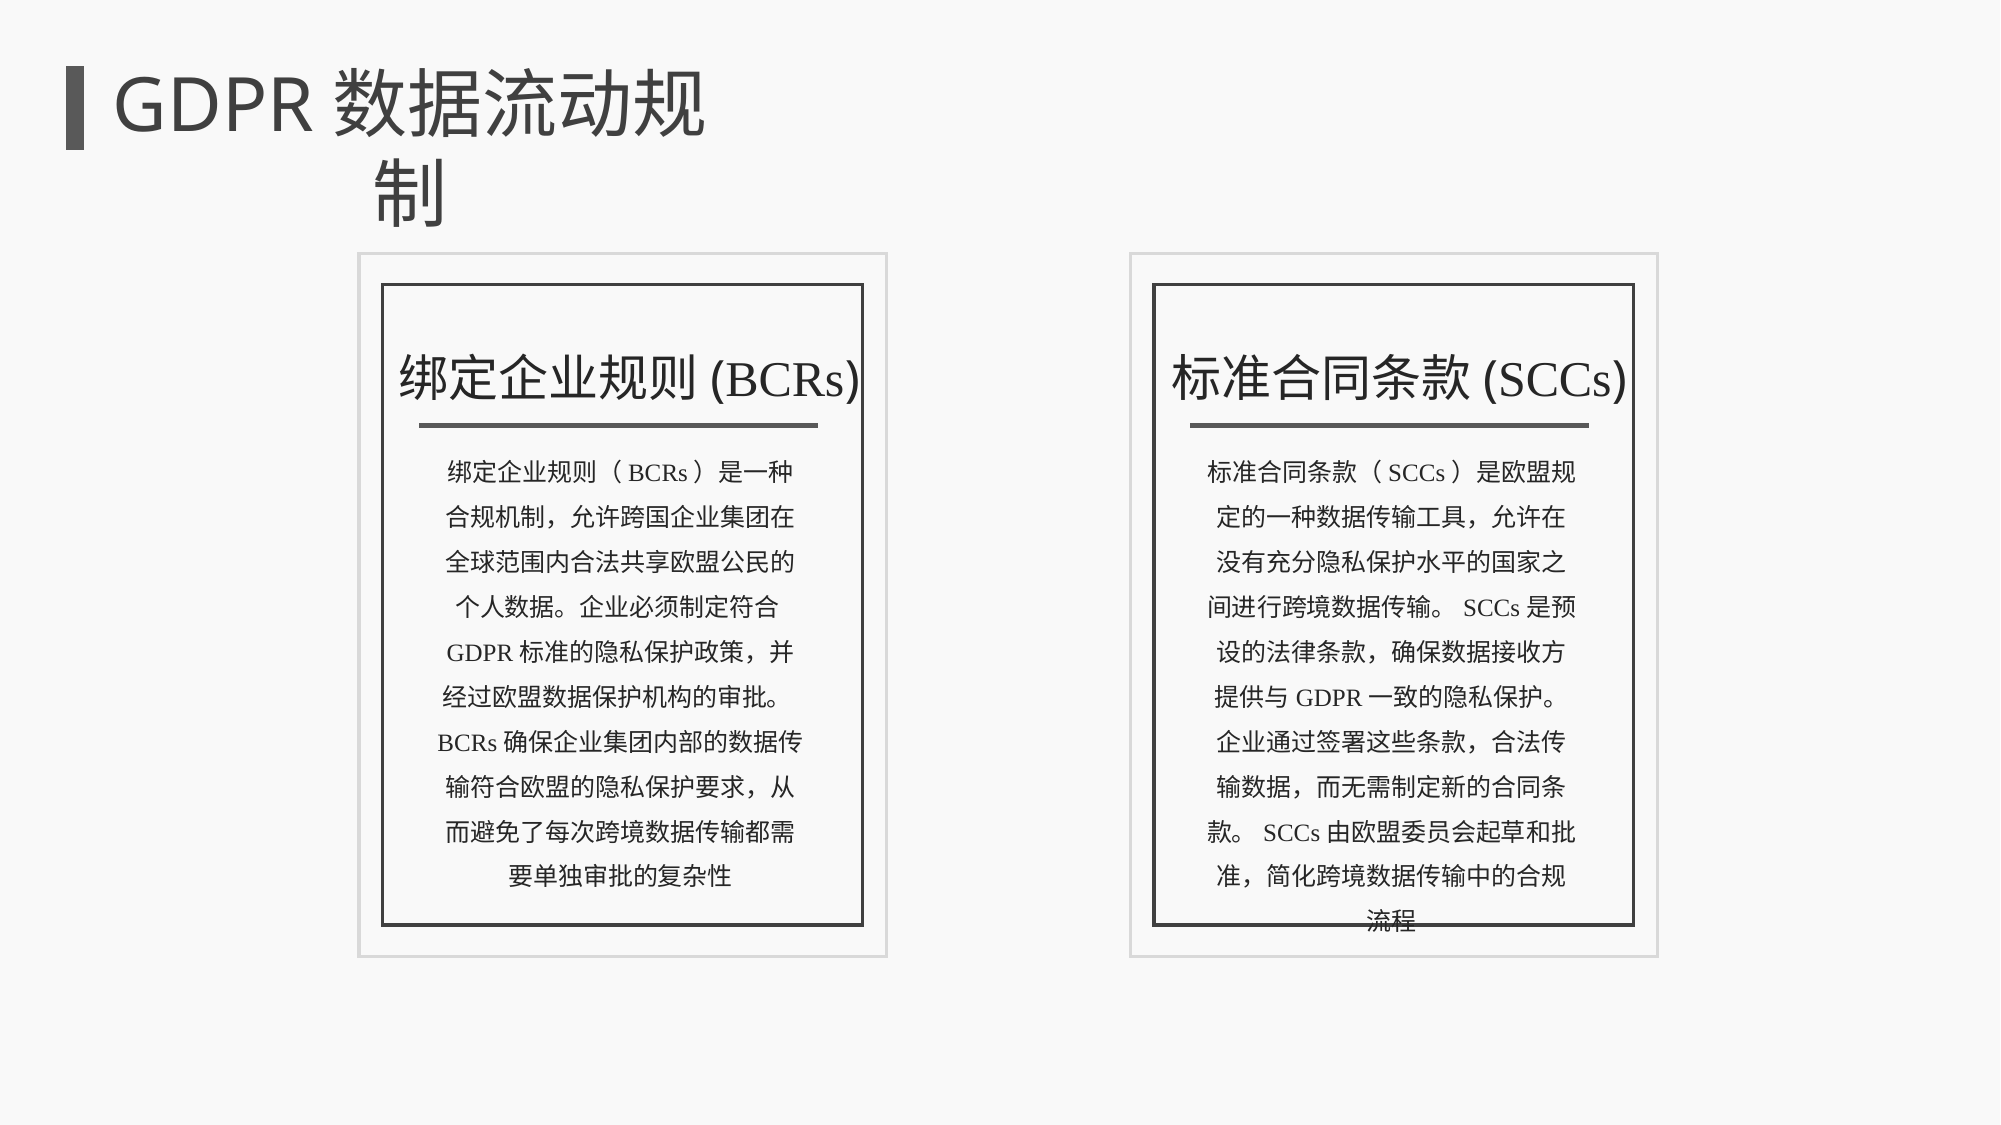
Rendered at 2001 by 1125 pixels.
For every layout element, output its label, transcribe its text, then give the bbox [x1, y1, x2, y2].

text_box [359, 253, 887, 957]
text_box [1130, 253, 1658, 957]
text_box GDPR数据流动规制 [65, 49, 755, 245]
